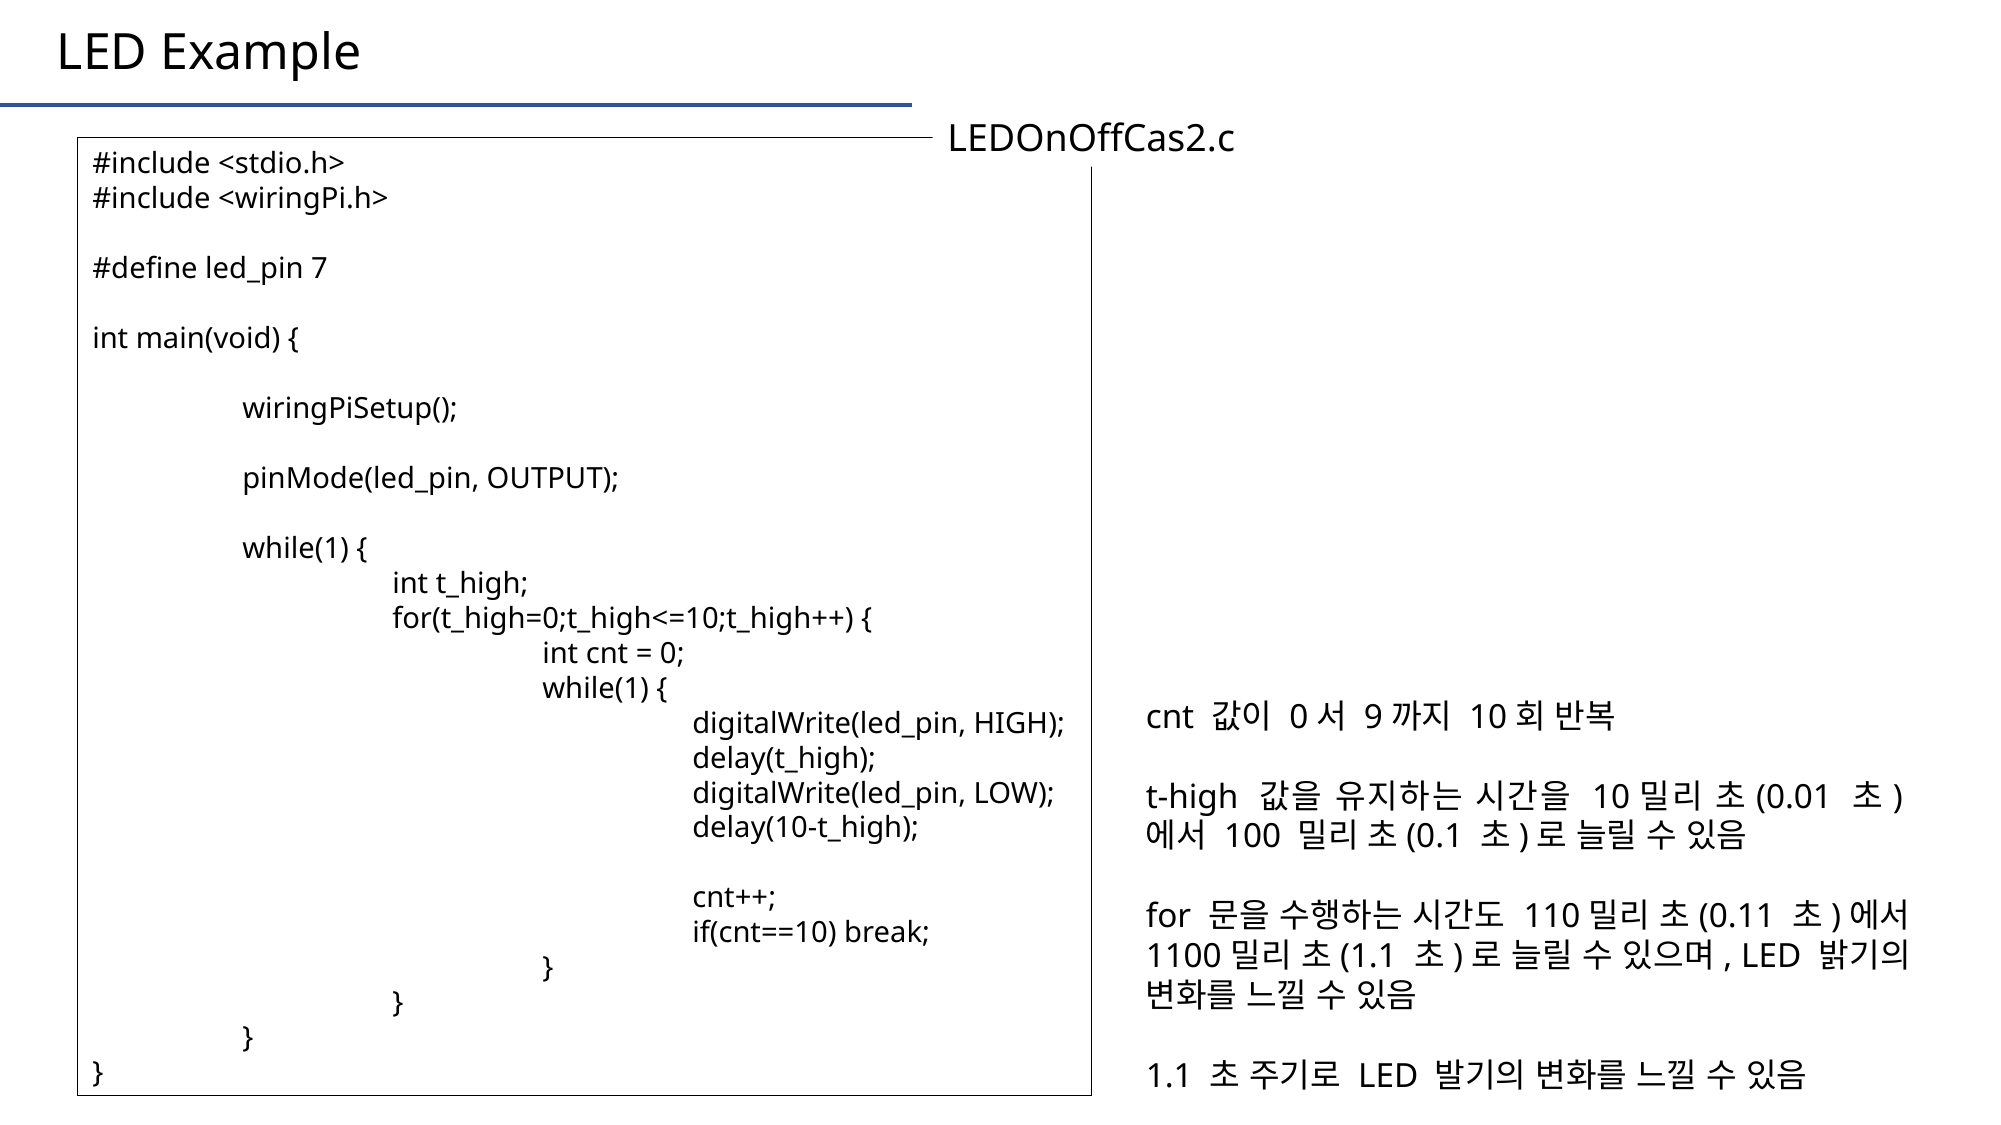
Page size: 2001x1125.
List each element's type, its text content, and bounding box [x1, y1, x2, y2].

text_box LEDOnOffCas2.c [932, 106, 1250, 167]
text_box LED Example [42, 12, 377, 88]
text_box cnt 값이 0서 9까지 10회 반복 t-high 값을 유지하는 시간을 10밀리 초(0.01 초)에서 100 밀리 초(0.1 초)로 늘릴 수 있음 for 문을 수행하는 시간도 110밀리 초(0.11 초)에서 1100밀리 초(1.1 초)로 늘릴 수 있으며, LED 밝기의 변화를 느낄 수 있음 1.1 초 주기로 LED 발기의 변화를 느낄 수 있음 [1131, 687, 1926, 1102]
text_box #include <stdio.h> #include <wiringPi.h> #define led_pin 7 int main(void) { wiringPiSetup(); pinMode(led_pin, OUTPUT); while(1) { int t_high; for(t_high=0;t_high<=10;t_high++) { int cnt = 0; while(1) { digitalWrite(led_pin, HIGH); delay(t_high); digitalWrite(led_pin, LOW); delay(10-t_high); cnt++; if(cnt==10) break; } } } } [77, 137, 1092, 1096]
